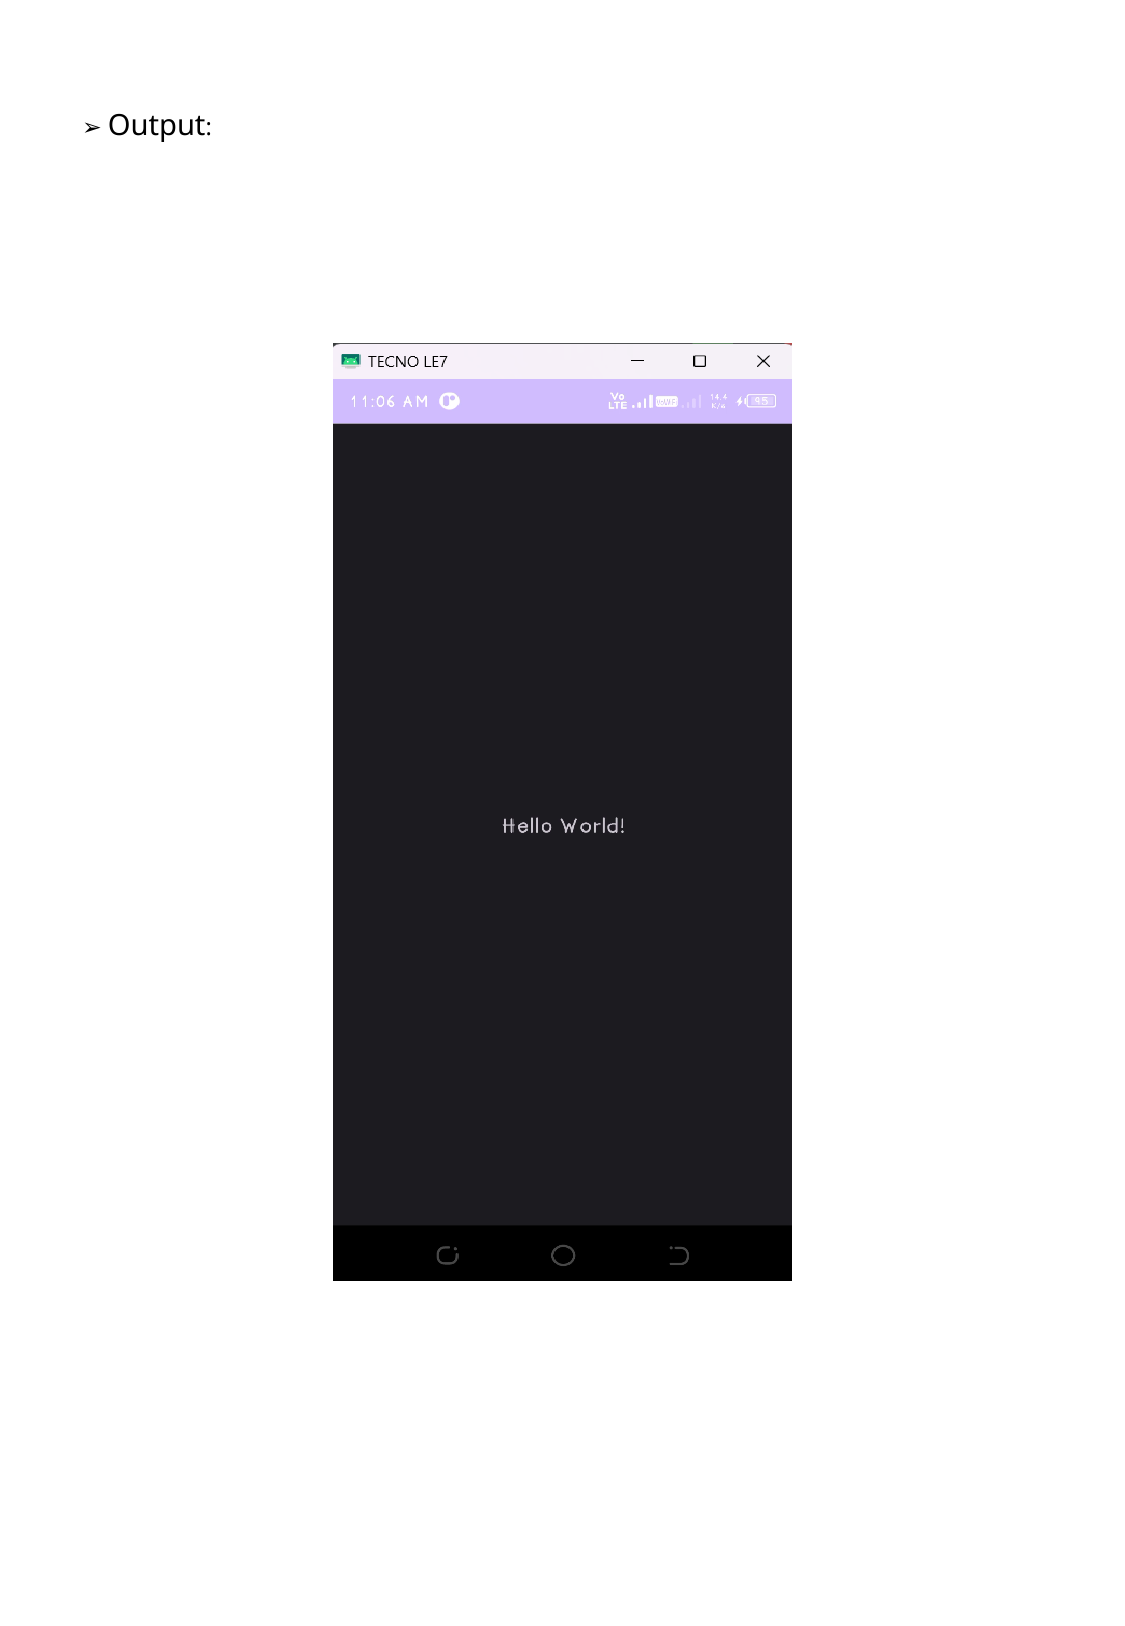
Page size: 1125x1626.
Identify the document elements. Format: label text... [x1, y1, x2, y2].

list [333, 343, 792, 1282]
title ➢ Output: [67, 100, 1038, 151]
